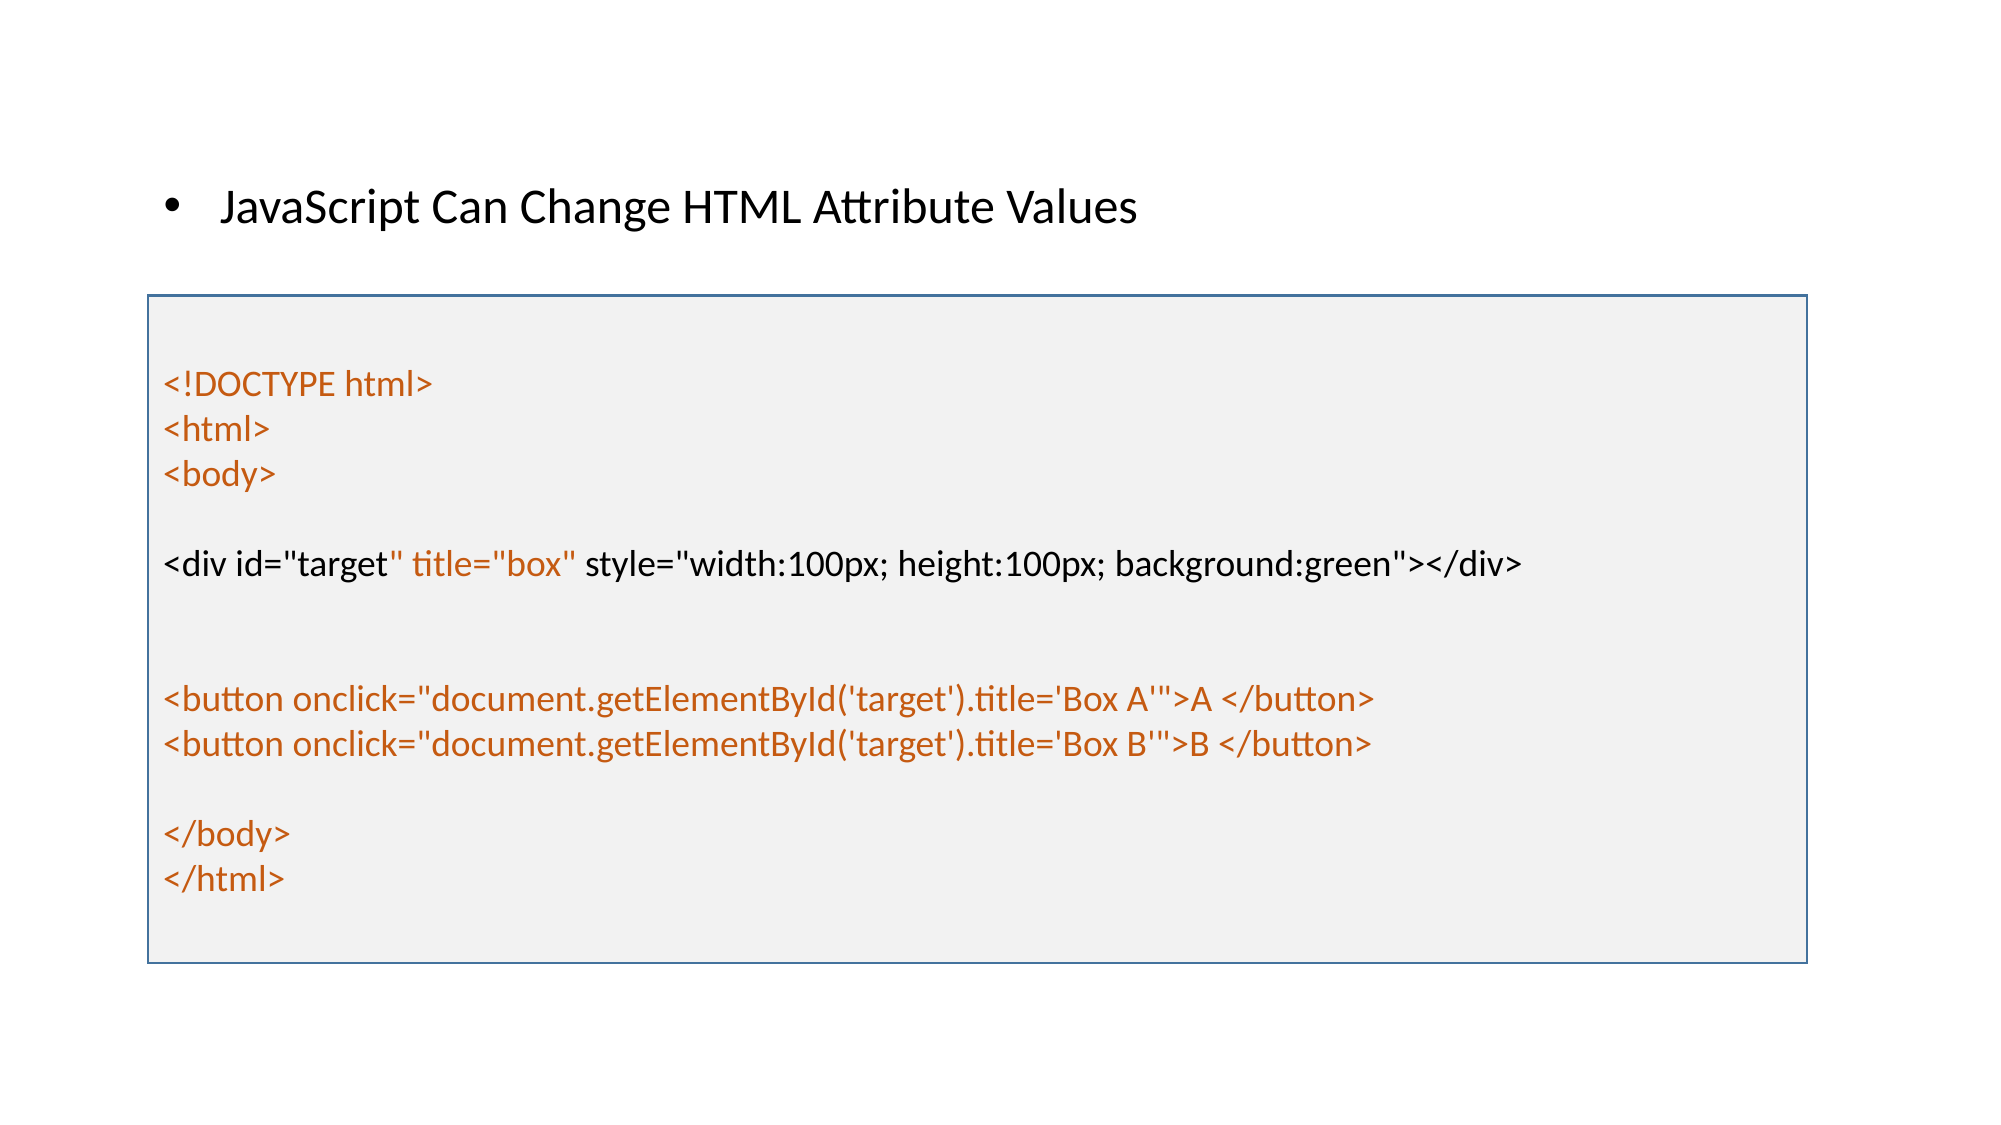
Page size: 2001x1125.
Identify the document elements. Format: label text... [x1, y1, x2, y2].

text_box <!DOCTYPE html> <html> <body> <div id="target" title="box" style="width:100px; height:100px; background:green"></div> <button onclick="document.getElementById('target').title='Box A'">A </button> <button onclick="document.getElementById('target').title='Box B'">B </button> </body> </html> [147, 294, 1808, 964]
list JavaScript Can Change HTML Attribute Values [148, 172, 1808, 269]
